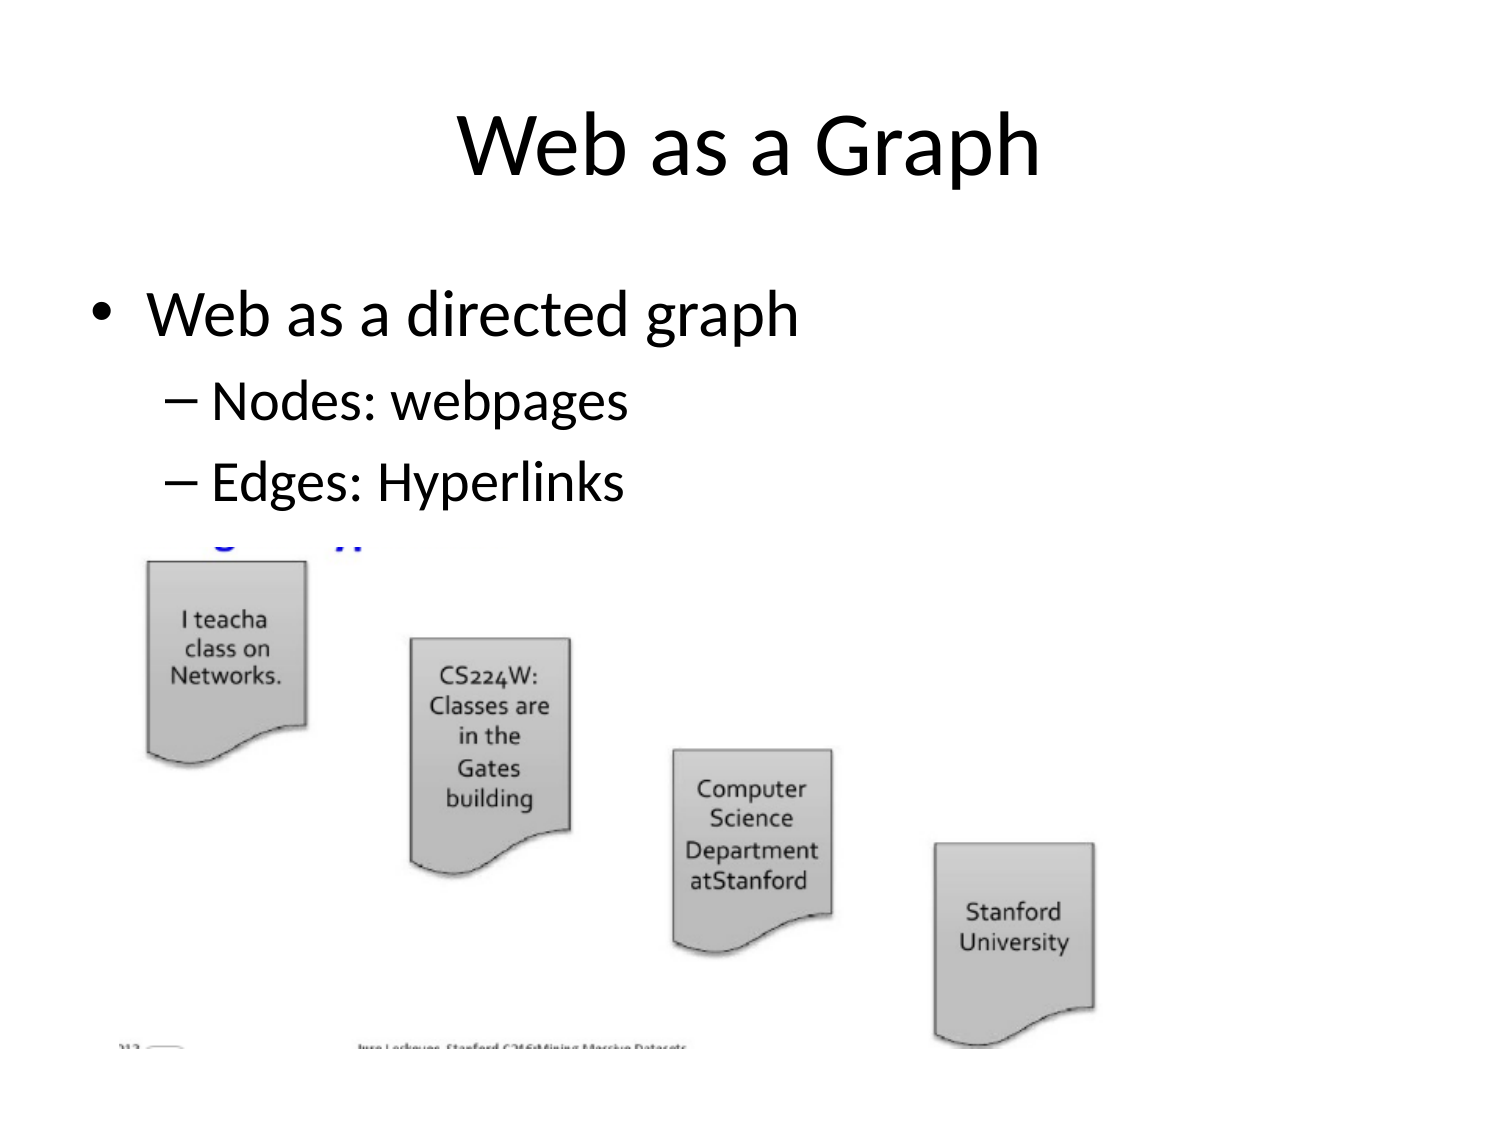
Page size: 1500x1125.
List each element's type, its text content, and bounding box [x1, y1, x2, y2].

title Web as a Graph [75, 45, 1425, 233]
picture [119, 547, 1103, 1050]
list Web as a directed graph Nodes: webpages Edges: Hyperlinks [75, 262, 1425, 1005]
